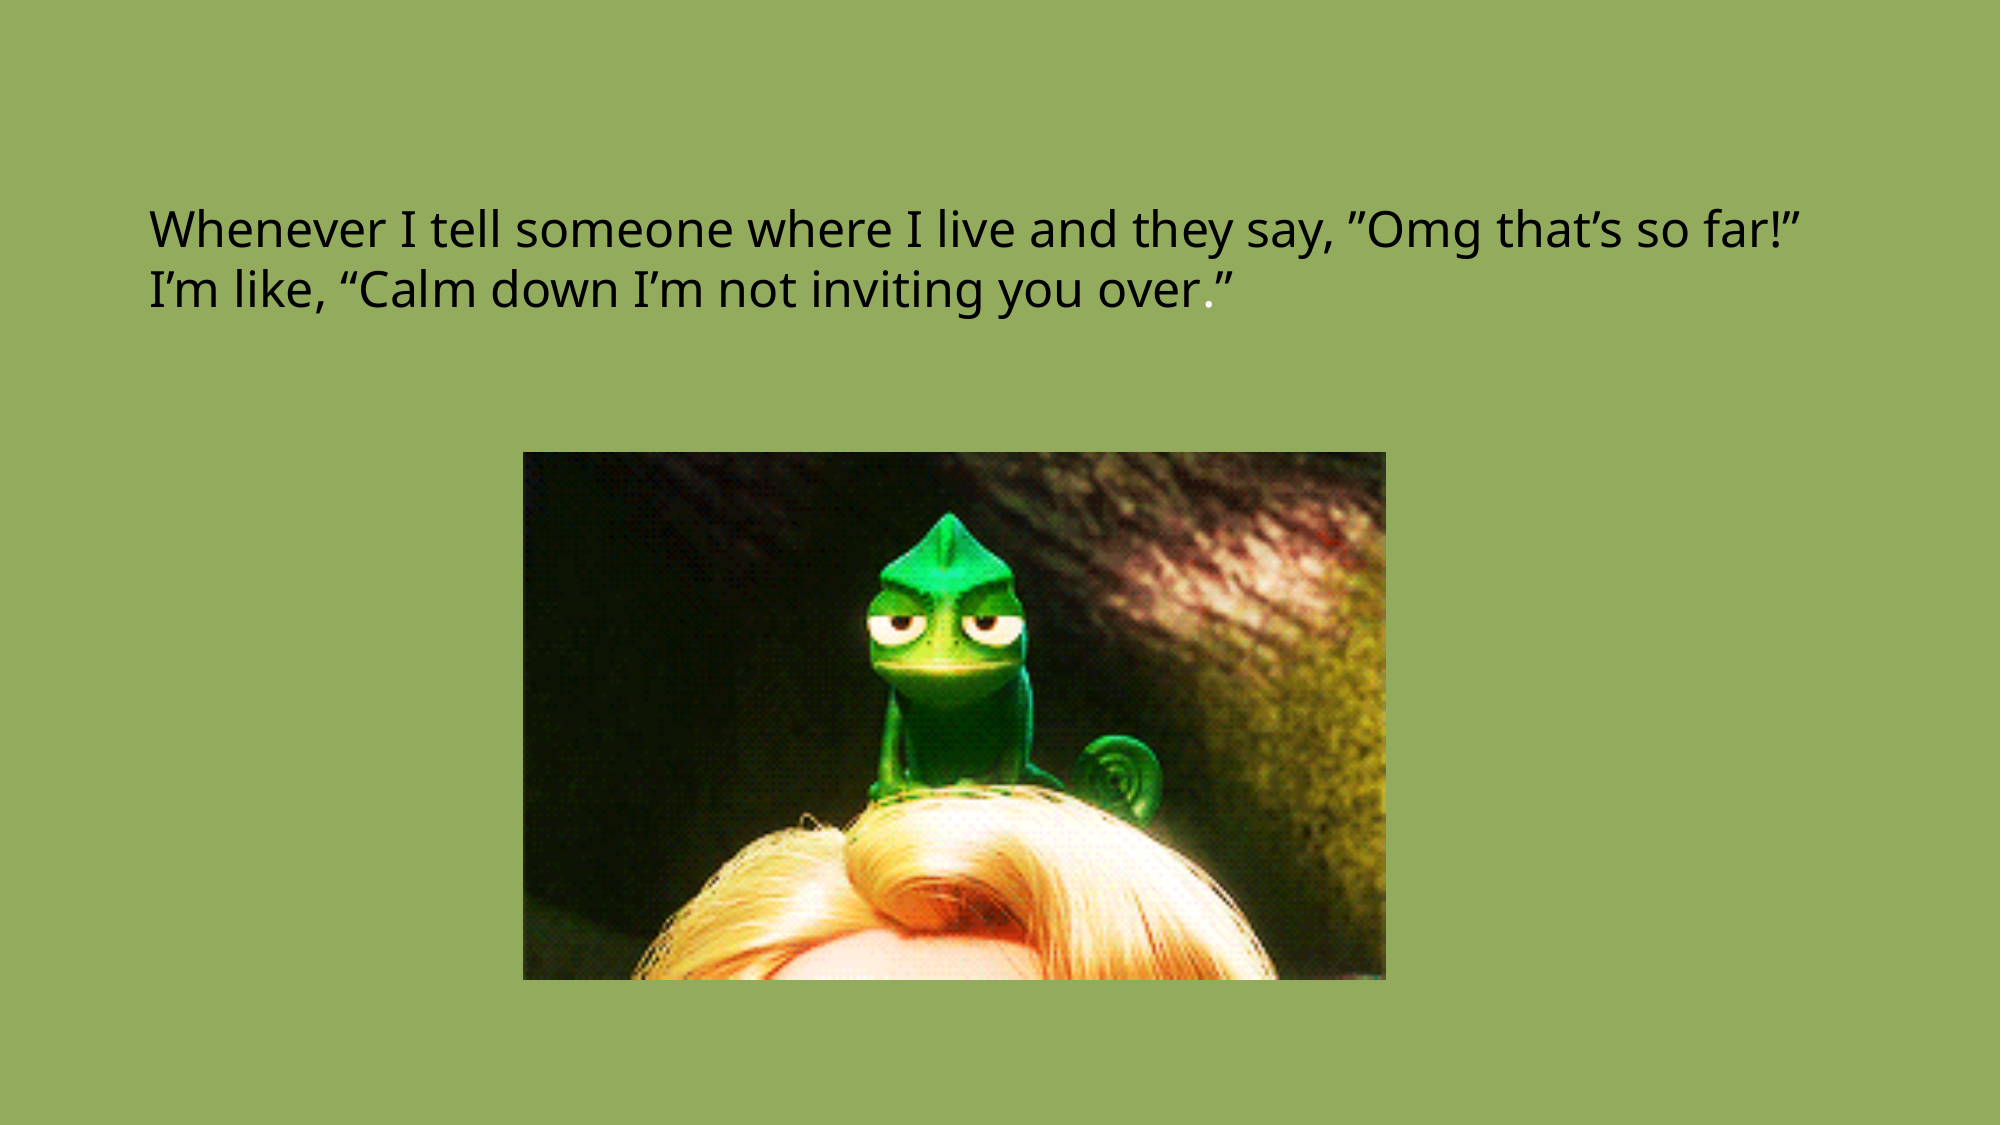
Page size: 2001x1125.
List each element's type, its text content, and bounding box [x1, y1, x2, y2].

text_box Whenever I tell someone where I live and they say, ”Omg that’s so far!” I’m like, “Calm down I’m not inviting you over.” [134, 190, 1959, 325]
picture [523, 452, 1386, 980]
